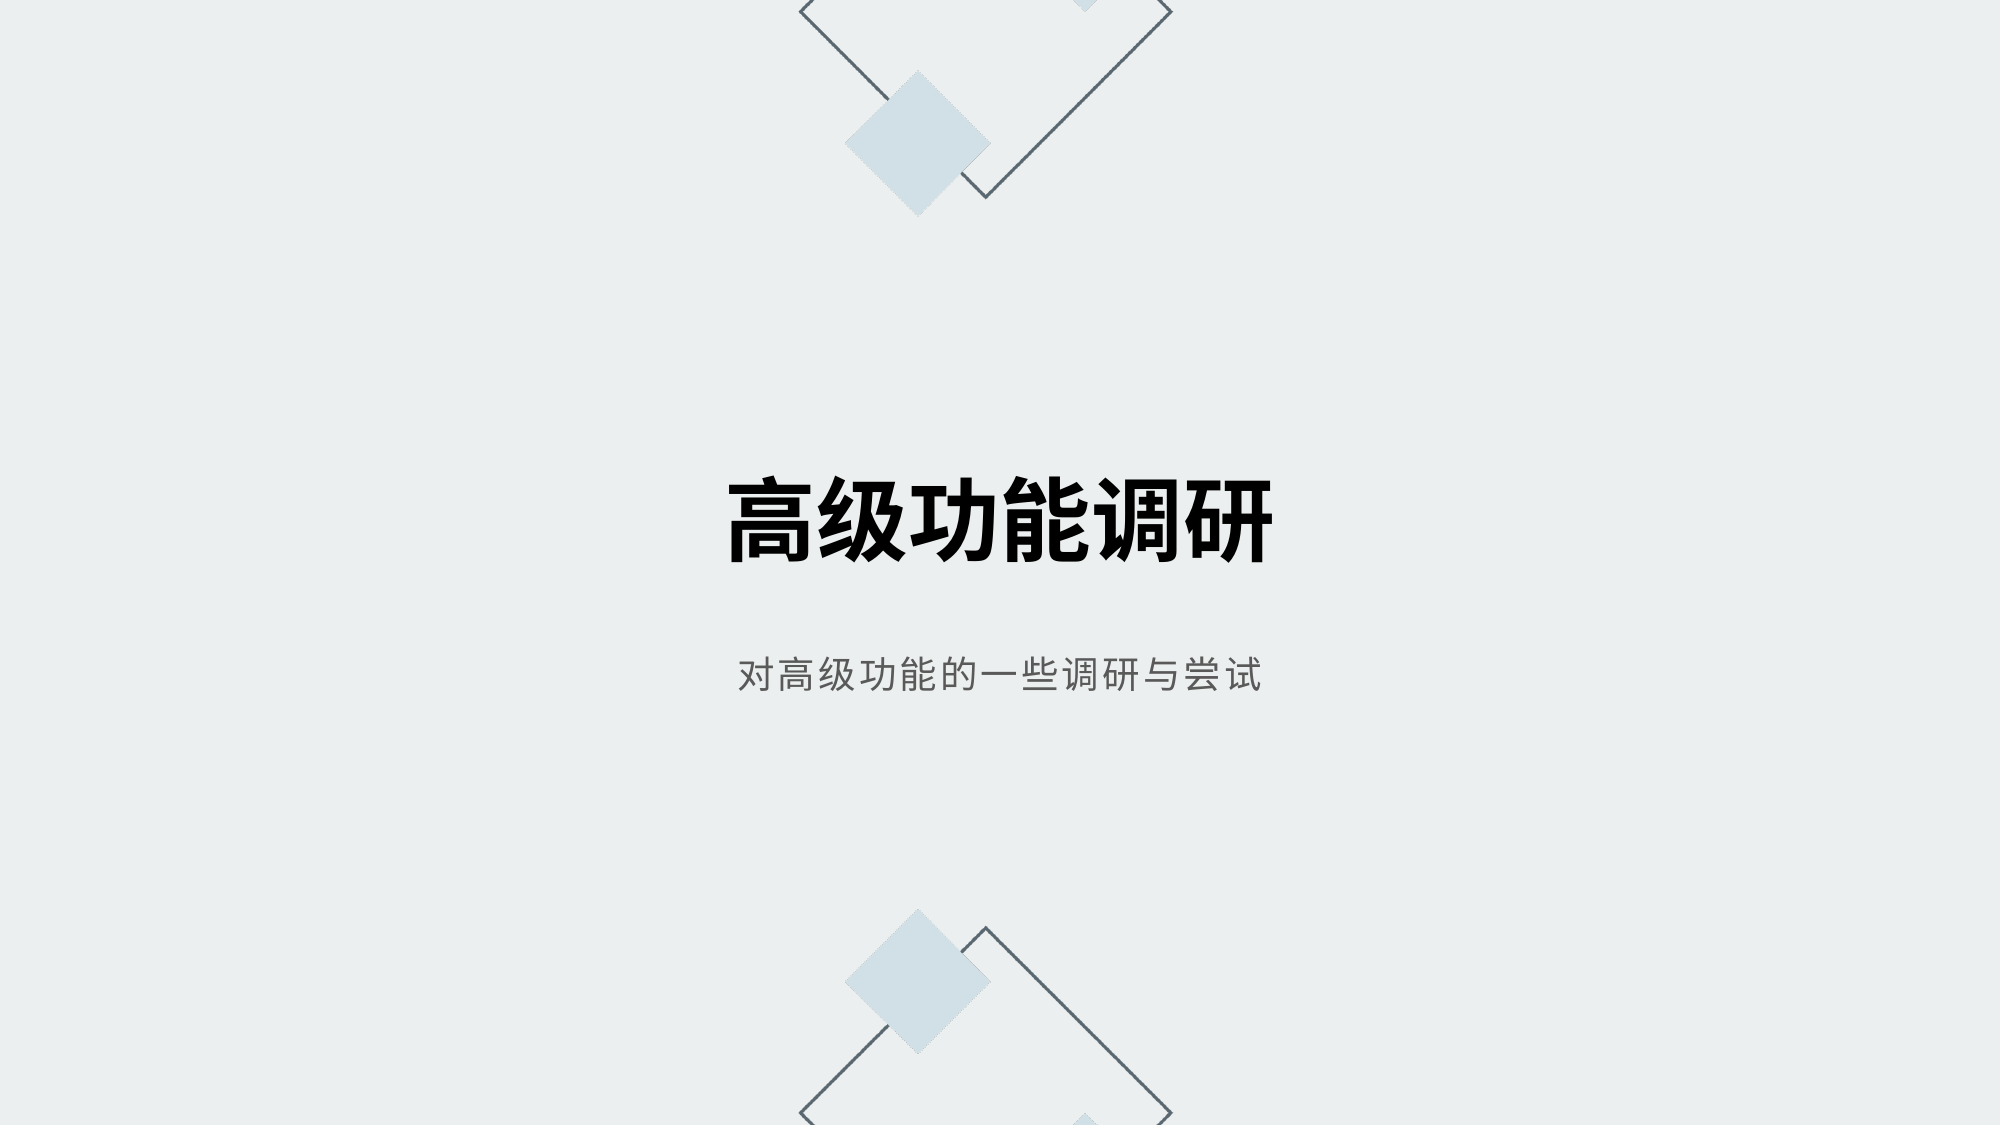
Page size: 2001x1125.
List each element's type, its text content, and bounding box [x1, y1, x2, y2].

picture [666, 784, 1334, 1125]
picture [666, 0, 1334, 341]
text_box 对高级功能的一些调研与尝试 [722, 634, 1278, 703]
text_box 高级功能调研 [709, 455, 1290, 581]
